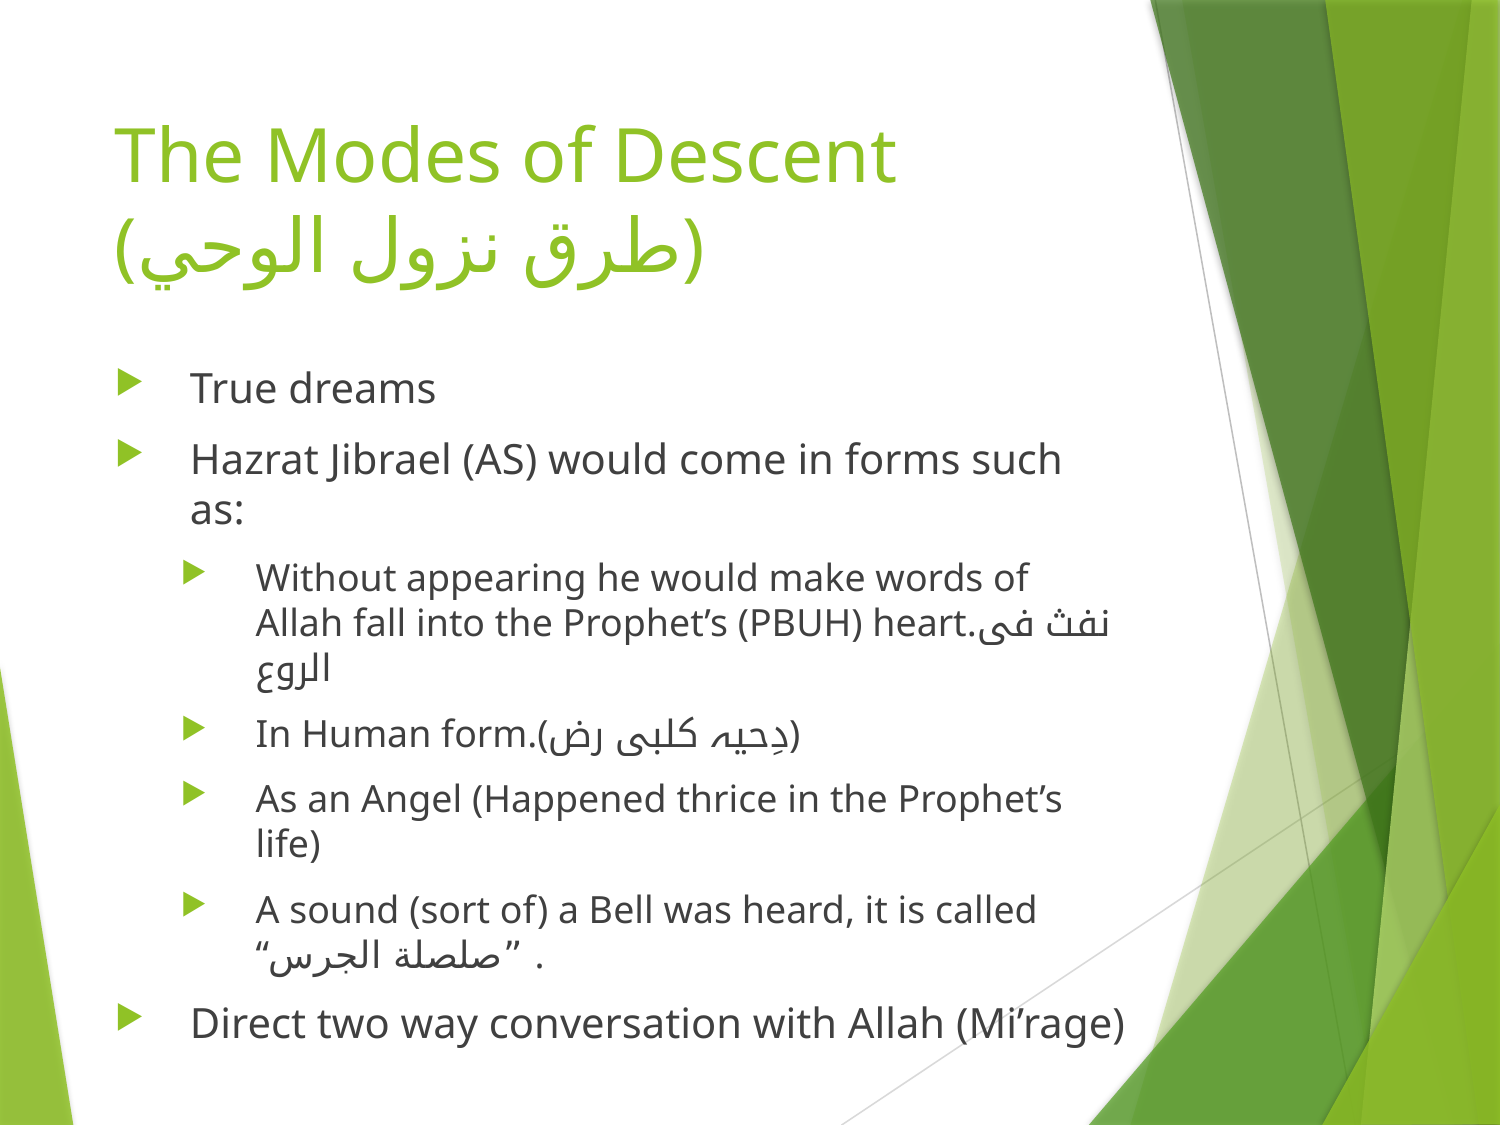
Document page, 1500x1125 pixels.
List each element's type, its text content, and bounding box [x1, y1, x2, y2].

list True dreams Hazrat Jibrael (AS) would come in forms such as: Without appearing he would make words of Allah fall into the Prophet’s (PBUH) heart.نفث فی الروع In Human form.(دِحیہ کلبی رض) As an Angel (Happened thrice in the Prophet’s life) A sound (sort of) a Bell was heard, it is called “صلصلة الجرس” . Direct two way conversation with Allah (Mi’rage) [99, 354, 1142, 992]
title The Modes of Descent (طرق نزول الوحي) [99, 99, 1142, 317]
